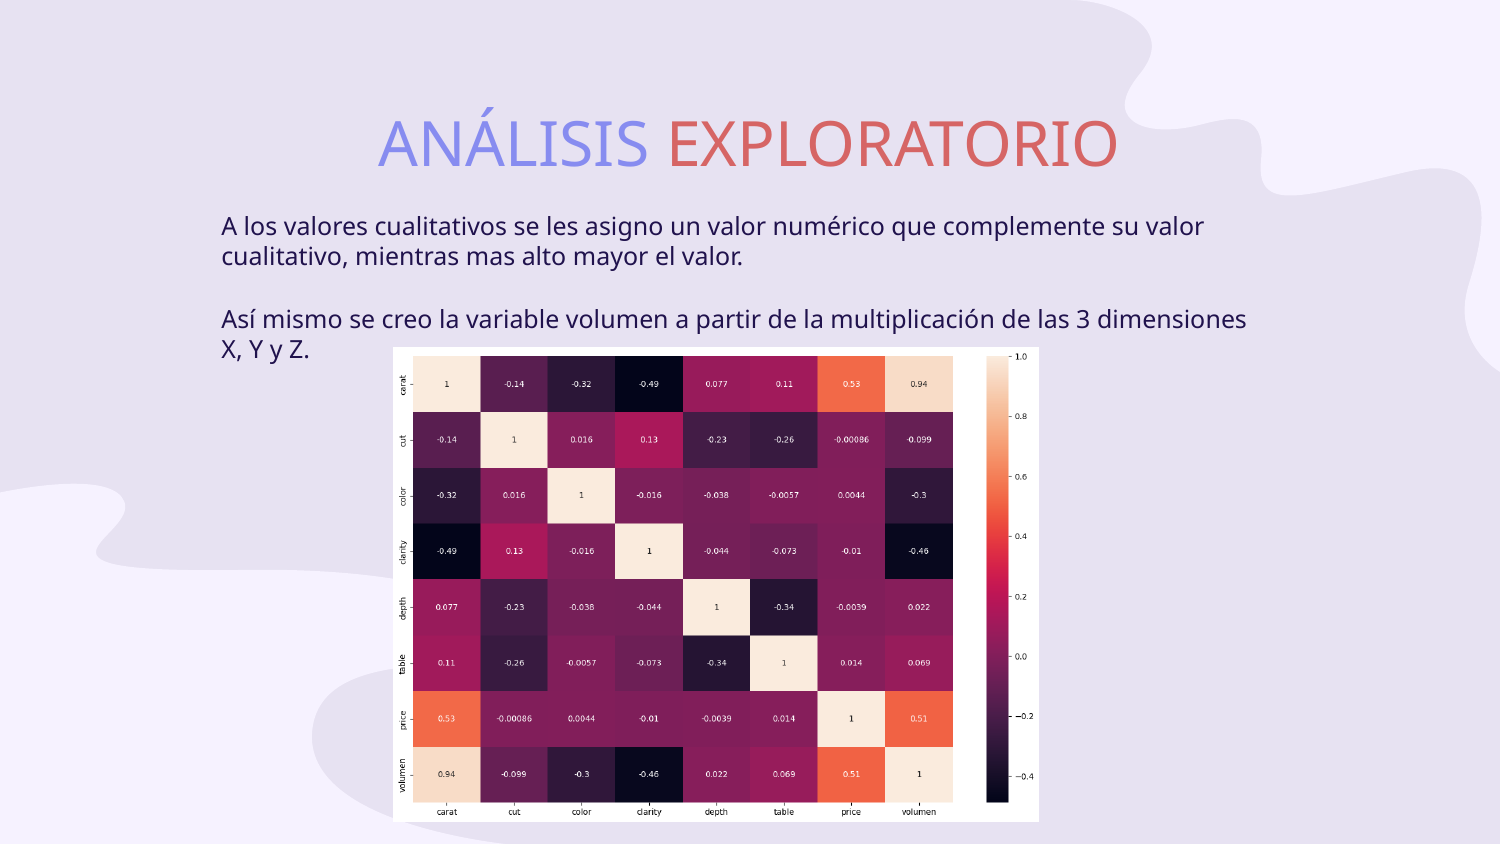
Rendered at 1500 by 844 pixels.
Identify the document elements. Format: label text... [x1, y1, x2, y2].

picture [393, 346, 1039, 822]
subtitle A los valores cualitativos se les asigno un valor numérico que complemente su valor cualitativo, mientras mas alto mayor el valor. Así mismo se creo la variable volumen a partir de la multiplicación de las 3 dimensiones X, Y y Z. [206, 195, 1283, 368]
title ANÁLISIS EXPLORATORIO [118, 88, 1382, 183]
